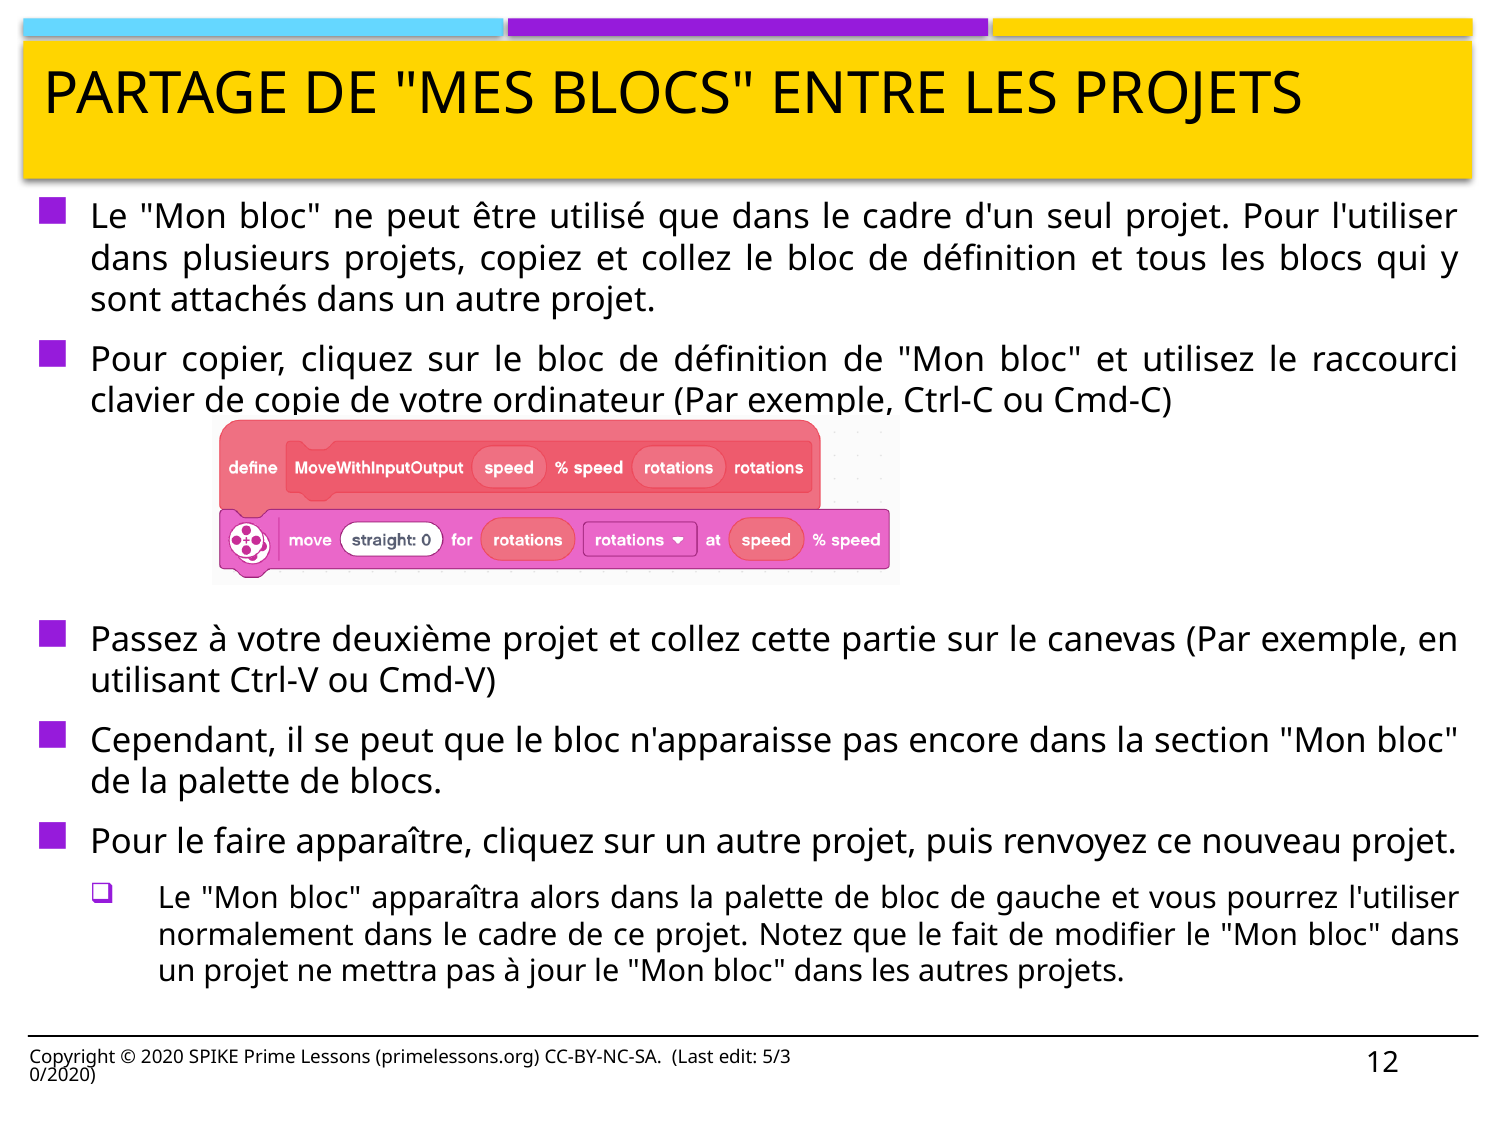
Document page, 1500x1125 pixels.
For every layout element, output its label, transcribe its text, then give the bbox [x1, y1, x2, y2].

title Partage de "Mes blocs" entre les projets [28, 48, 1464, 172]
list Le "Mon bloc" ne peut être utilisé que dans le cadre d'un seul projet. Pour l'utiliser dans plusieurs projets, copiez et collez le bloc de définition et tous les blocs qui y sont attachés dans un autre projet. Pour copier, cliquez sur le bloc de définition de "Mon bloc" et utilisez le raccourci clavier de copie de votre ordinateur (Par exemple, Ctrl-C ou Cmd-C) Passez à votre deuxième projet et collez cette partie sur le canevas (Par exemple, en utilisant Ctrl-V ou Cmd-V) Cependant, il se peut que le bloc n'apparaisse pas encore dans la section "Mon bloc" de la palette de blocs. Pour le faire apparaître, cliquez sur un autre projet, puis renvoyez ce nouveau projet. Le "Mon bloc" apparaîtra alors dans la palette de bloc de gauche et vous pourrez l'utiliser normalement dans le cadre de ce projet. Notez que le fait de modifier le "Mon bloc" dans un projet ne mettra pas à jour le "Mon bloc" dans les autres projets. [25, 187, 1475, 1021]
slide_number 12 [1351, 1036, 1478, 1097]
picture [212, 415, 900, 585]
footer Copyright © 2020 SPIKE Prime Lessons (primelessons.org) CC-BY-NC-SA. (Last edit: 5/30/2020) [14, 1036, 814, 1097]
